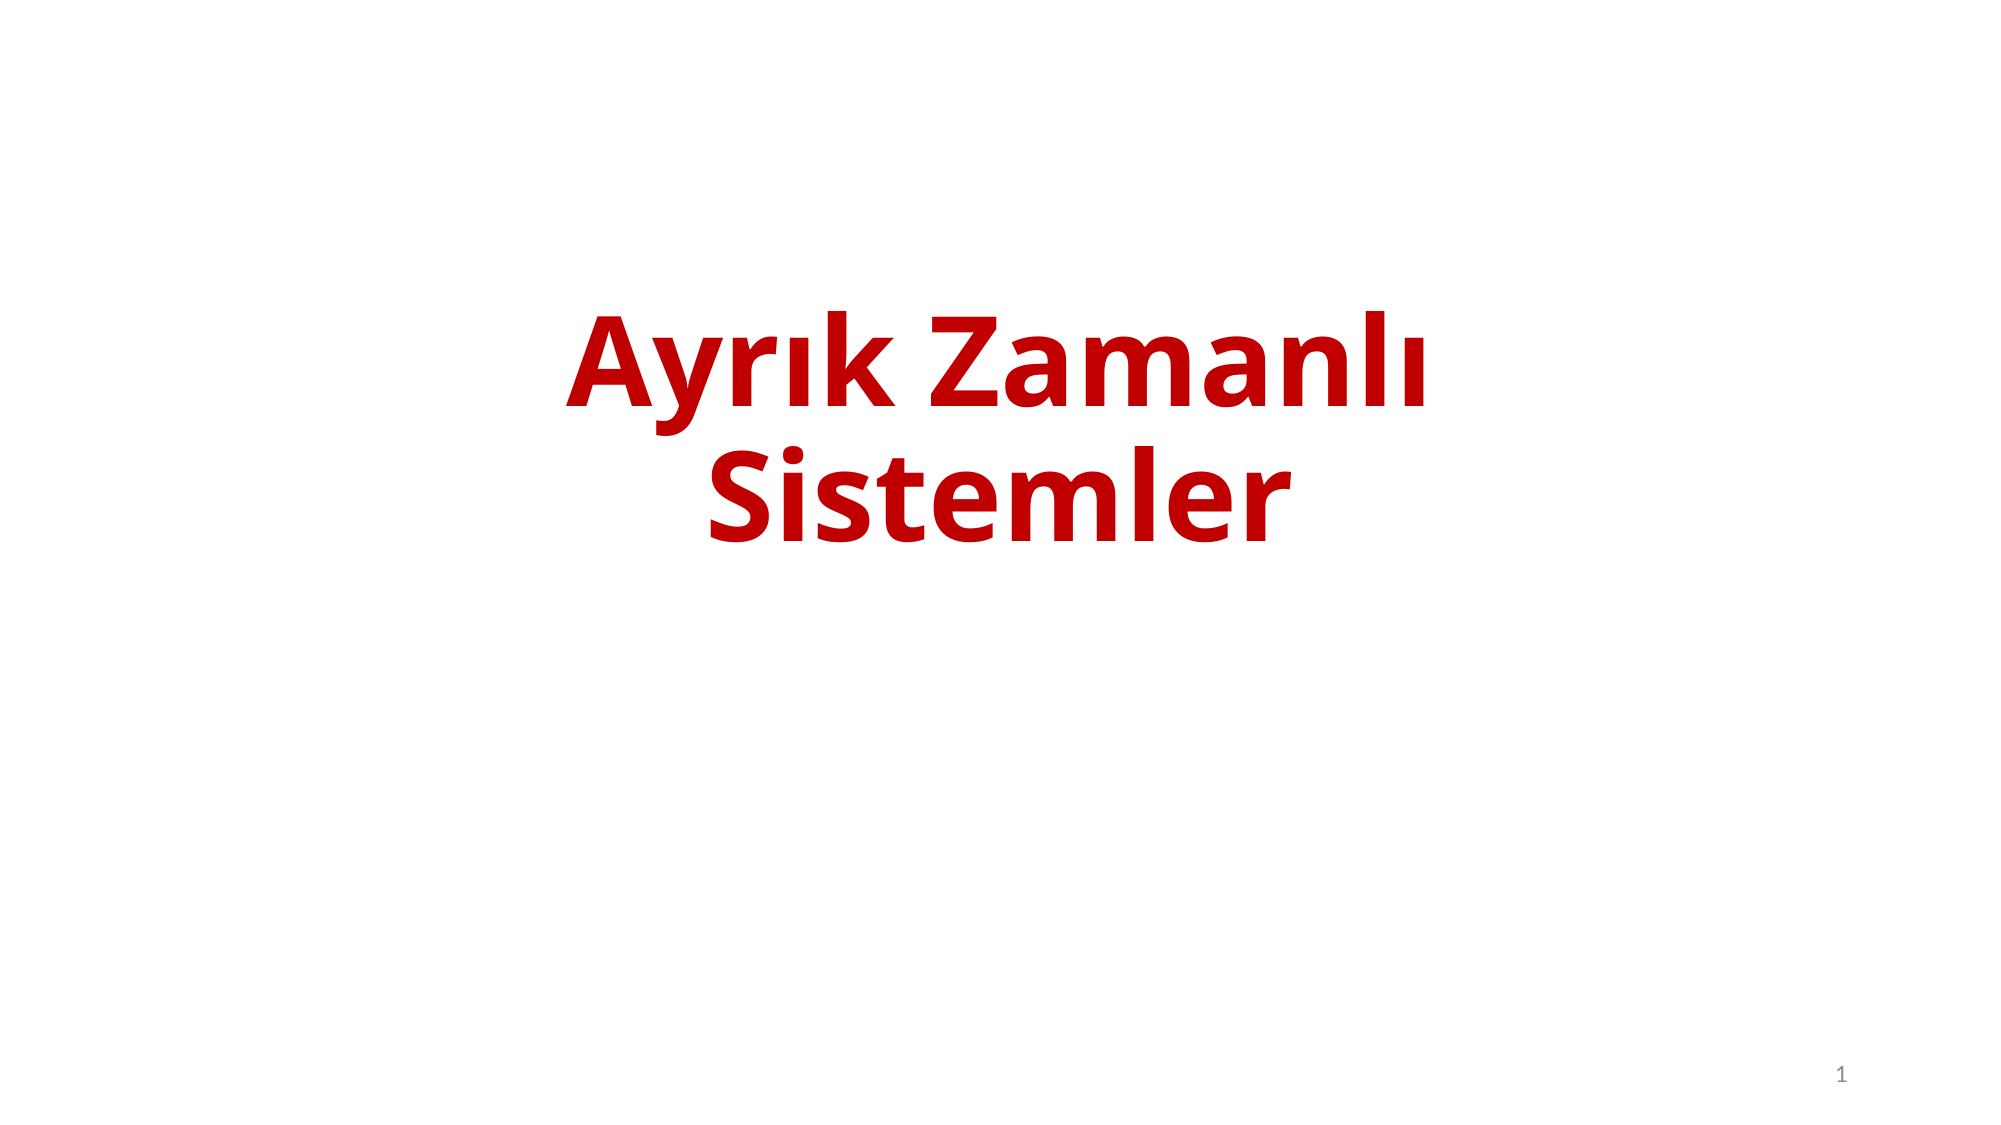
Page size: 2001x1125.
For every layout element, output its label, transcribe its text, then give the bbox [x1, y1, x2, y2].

slide_number 1 [1412, 1042, 1863, 1103]
title Ayrık Zamanlı Sistemler [249, 184, 1750, 576]
